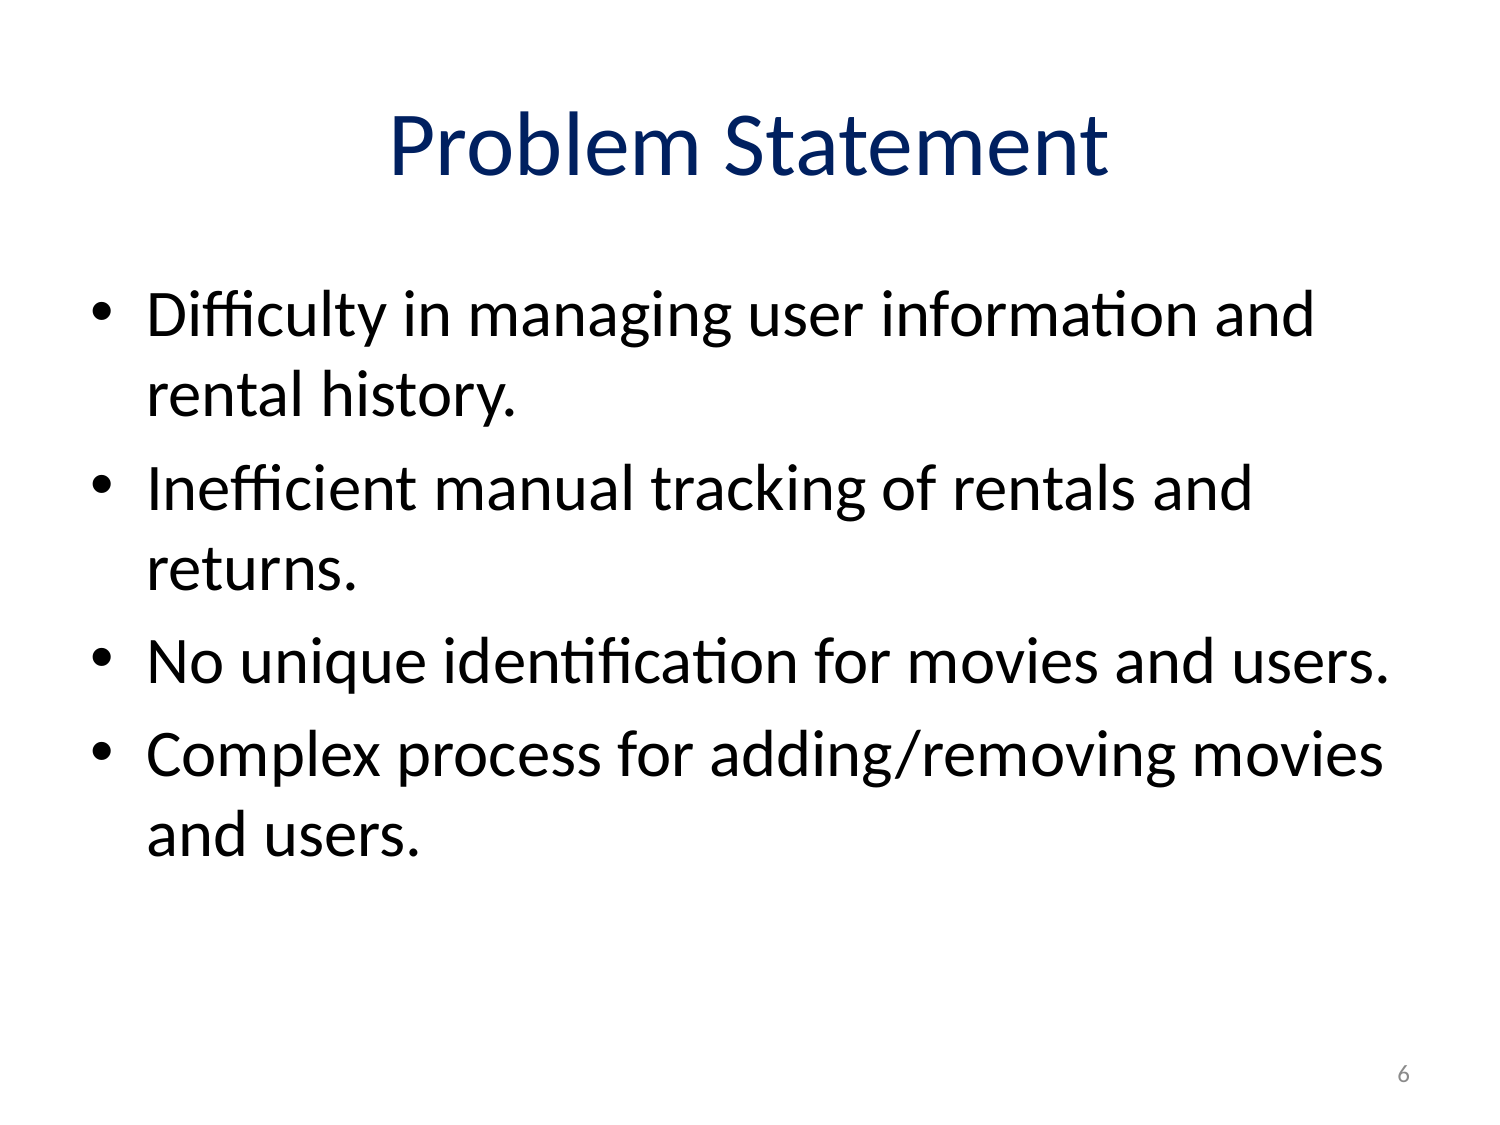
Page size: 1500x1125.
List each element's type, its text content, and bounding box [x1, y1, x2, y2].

title Problem Statement [75, 45, 1425, 233]
slide_number 6 [1074, 1042, 1425, 1103]
list Difficulty in managing user information and rental history. Inefficient manual tracking of rentals and returns. No unique identification for movies and users. Complex process for adding/removing movies and users. [75, 262, 1425, 1005]
